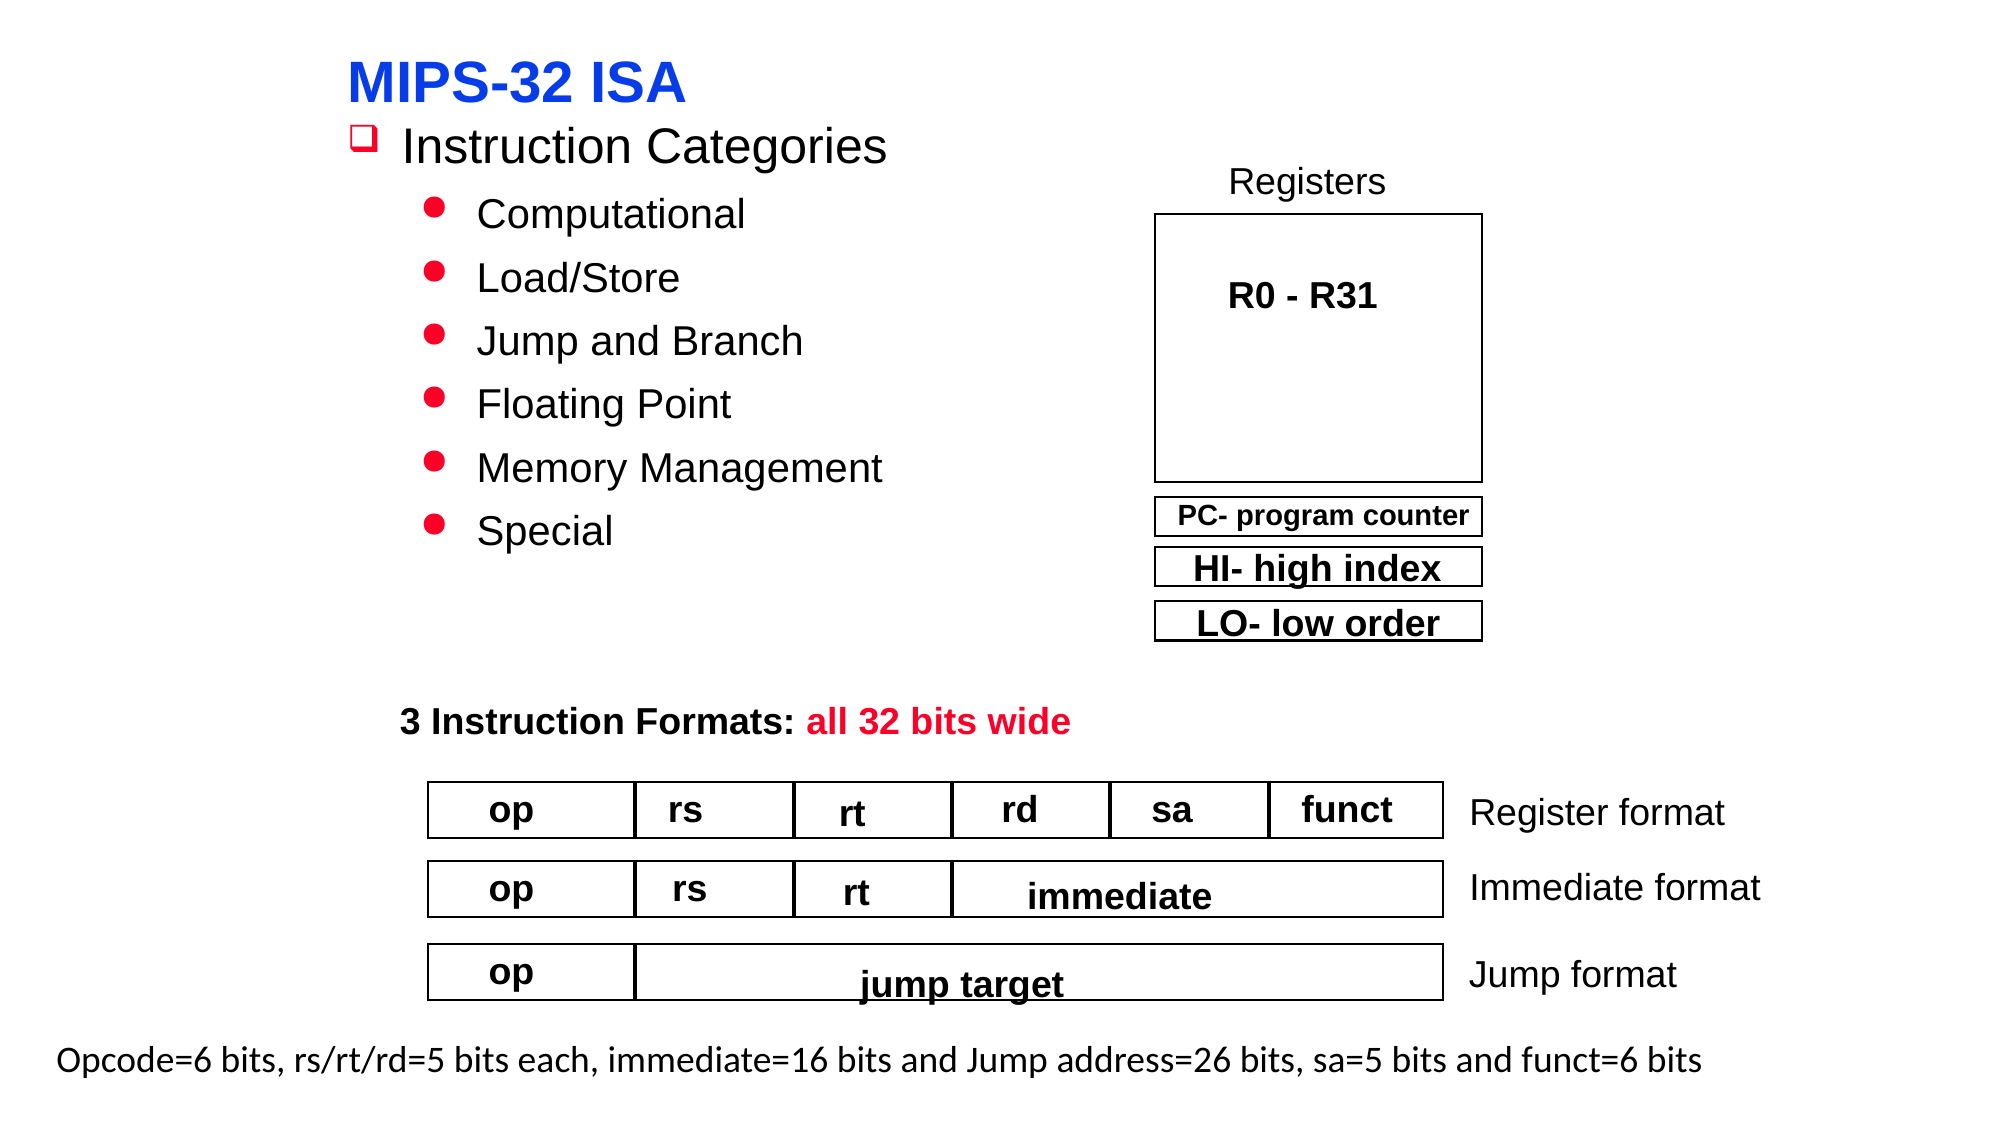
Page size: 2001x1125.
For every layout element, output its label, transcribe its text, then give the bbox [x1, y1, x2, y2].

text_box [1155, 496, 1483, 537]
text_box Instruction Categories Computational Load/Store Jump and Branch Floating Point Memory Management Special [337, 118, 1231, 682]
text_box [1453, 546, 1483, 587]
text_box R0 - R31 [1217, 273, 1389, 321]
text_box LO- low order [1185, 601, 1452, 649]
text_box [1155, 601, 1185, 641]
text_box HI- high index [1182, 546, 1453, 593]
text_box MIPS-32 ISA [337, 49, 703, 118]
text_box Registers [1213, 149, 1402, 210]
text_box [386, 699, 1778, 1010]
text_box PC- program counter [1167, 497, 1494, 536]
text_box [1155, 213, 1483, 483]
text_box [1452, 601, 1483, 641]
text_box Opcode=6 bits, rs/rt/rd=5 bits each, immediate=16 bits and Jump address=26 bits, sa=5 bits and funct=6 bits [41, 1027, 1908, 1088]
text_box [1155, 546, 1182, 587]
